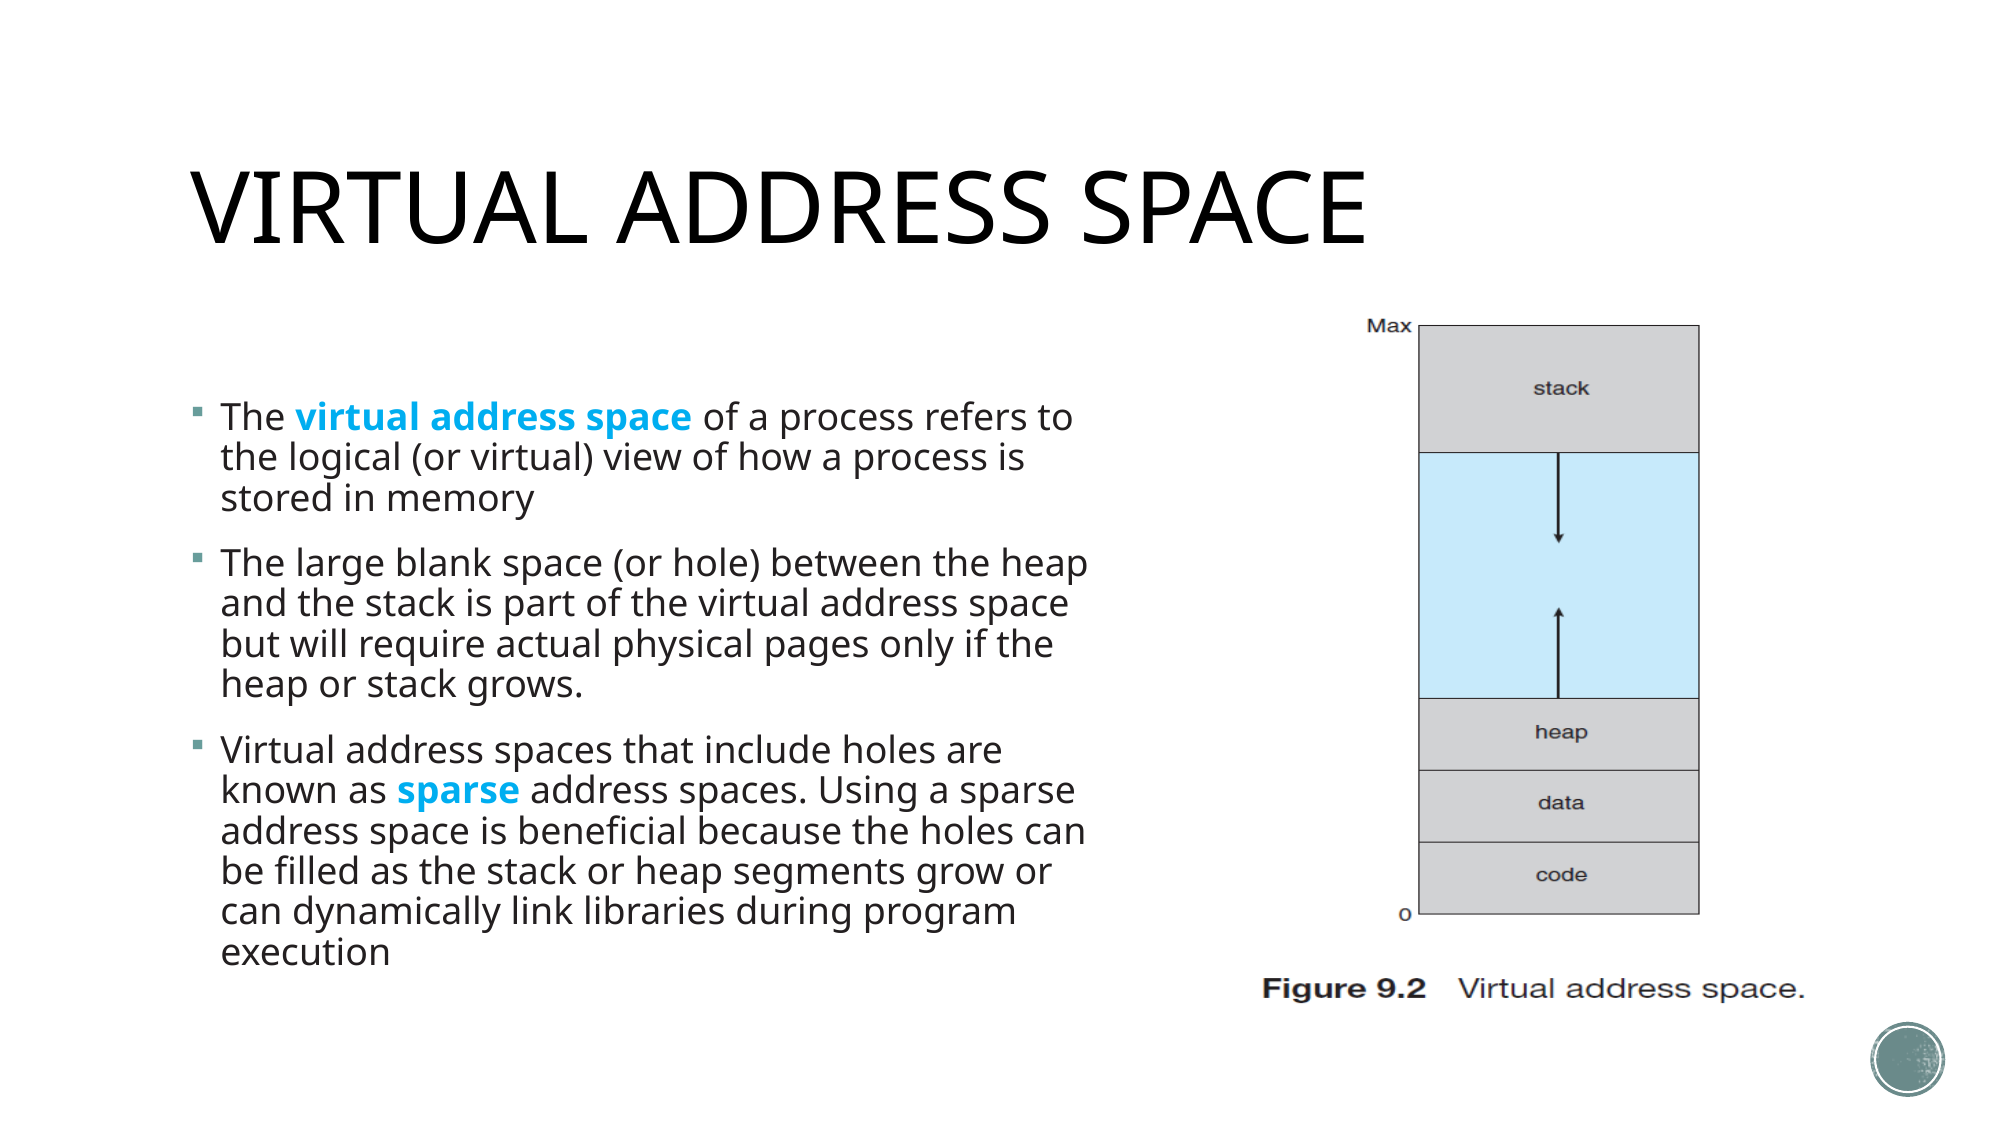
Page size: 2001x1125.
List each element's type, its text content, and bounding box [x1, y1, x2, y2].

title VIRTUAL ADDRESS SPACE [175, 79, 1826, 344]
list The virtual address space of a process refers to the logical (or virtual) view of how a process is stored in memory The large blank space (or hole) between the heap and the stack is part of the virtual address space but will require actual physical pages only if the heap or stack grows. Virtual address spaces that include holes are known as sparse address spaces. Using a sparse address space is beneficial because the holes can be filled as the stack or heap segments grow or can dynamically link libraries during program execution [175, 390, 1138, 1013]
picture [1252, 315, 1812, 1013]
